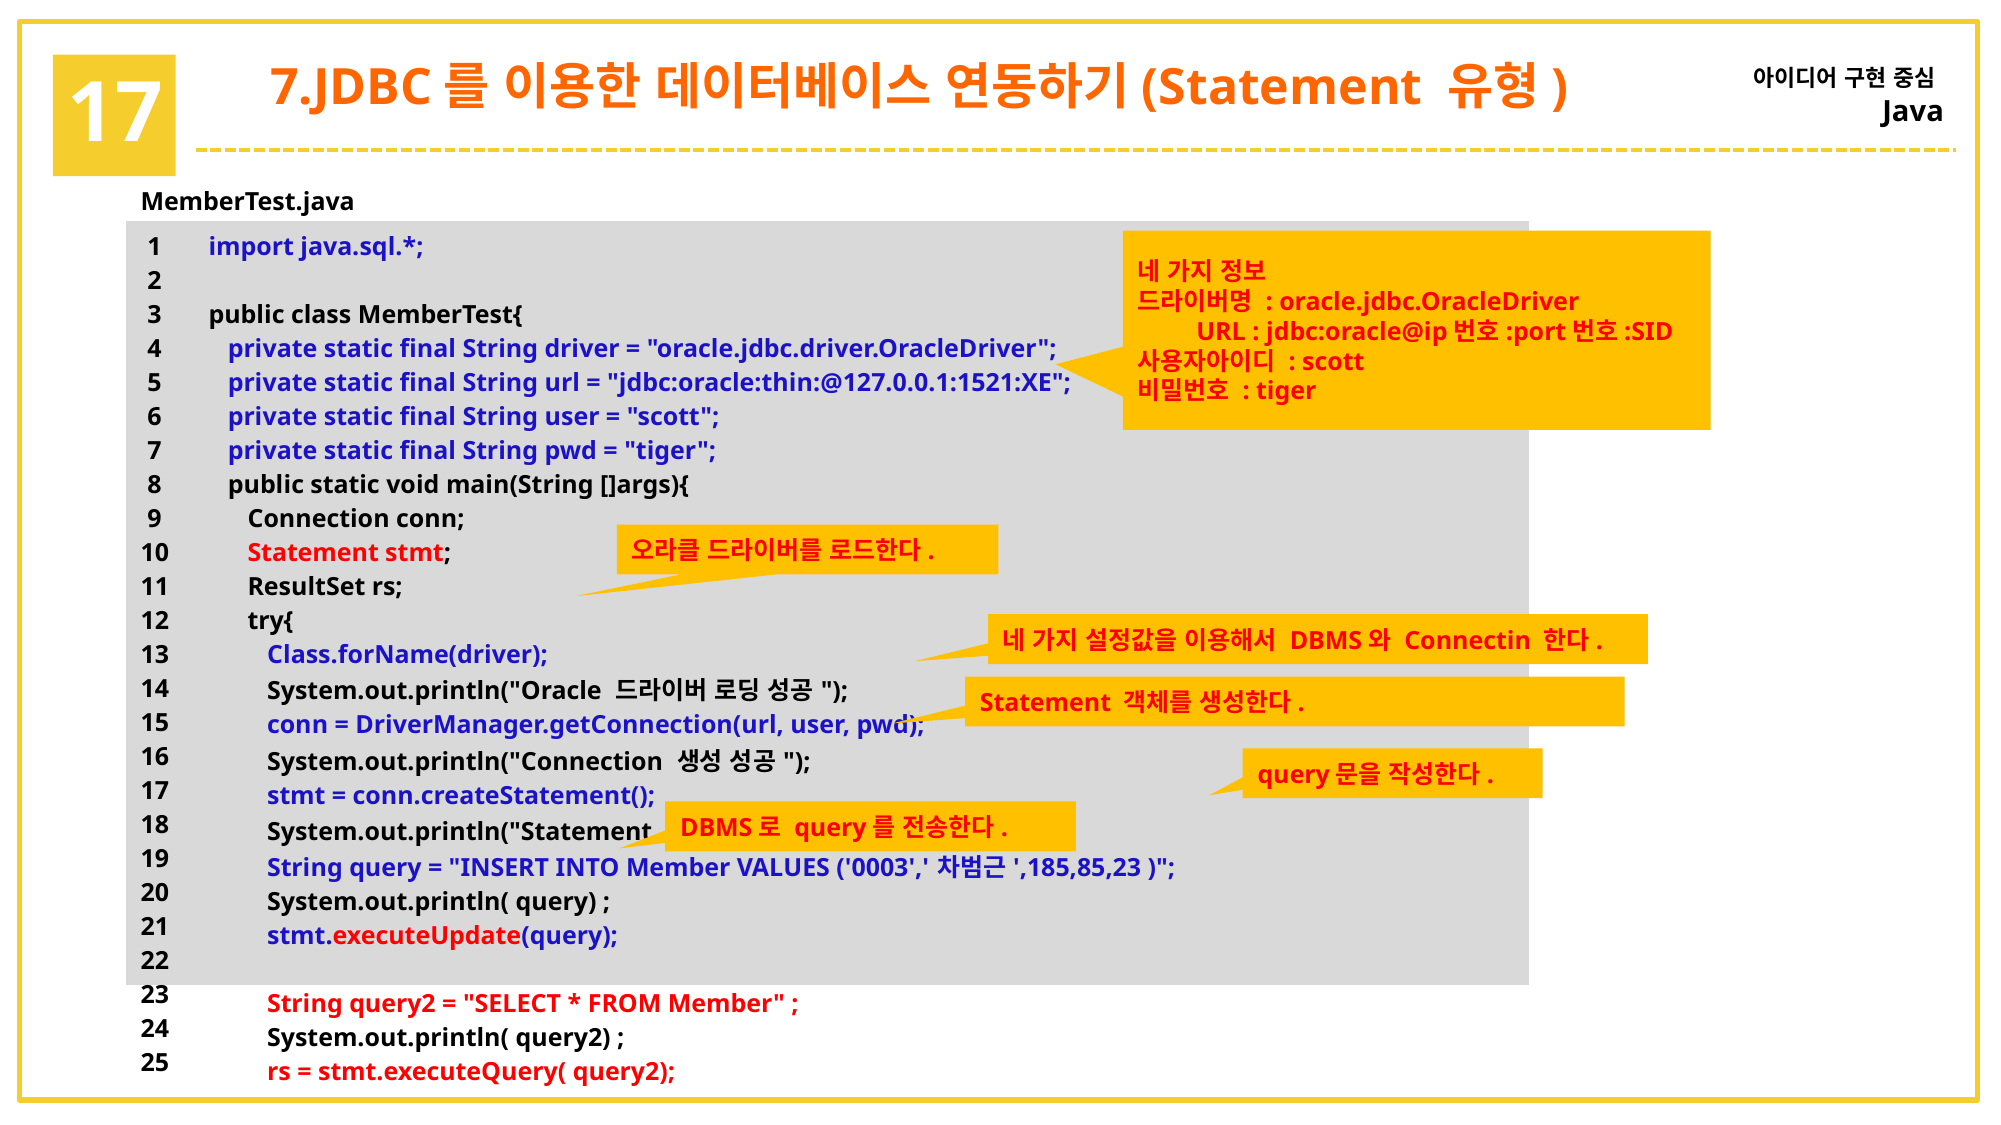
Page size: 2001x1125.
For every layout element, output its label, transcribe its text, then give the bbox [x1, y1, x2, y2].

text_box DBMS로 query를 전송한다. [617, 799, 1078, 854]
text_box 17 [53, 51, 199, 166]
table_cell import java.sql.*; public class MemberTest{ private static final String driver = "oracle.jdbc.driver.OracleDriver"; private static final String url = "jdbc:oracle:thin:@127.0.0.1:1521:XE"; private static final String user = "scott"; private static final String pwd = "tiger"; public static void main(String []args){ Connection conn; Statement stmt; ResultSet rs; try{ Class.forName(driver); System.out.println("Oracle 드라이버 로딩 성공"); conn = DriverManager.getConnection(url, user, pwd); System.out.println("Connection 생성 성공"); stmt = conn.createStatement(); System.out.println("Statement 생성 성공"); String query = "INSERT INTO Member VALUES ('0003','차범근',185,85,23 )"; System.out.println( query) ; stmt.executeUpdate(query); String query2 = "SELECT * FROM Member" ; System.out.println( query2) ; rs = stmt.executeQuery( query2); [193, 221, 1529, 985]
text_box 7.JDBC를 이용한 데이터베이스 연동하기(Statement 유형) [214, 47, 1625, 123]
table_cell 1 2 3 4 5 6 7 8 9 10 11 12 13 14 15 16 17 18 19 20 21 22 23 24 25 [126, 221, 193, 985]
text_box 아이디어 구현 중심 Java [1663, 49, 1960, 135]
table_header MemberTest.java [126, 176, 1529, 221]
text_box [18, 19, 1979, 1102]
text_box query문을 작성한다. [1207, 746, 1545, 801]
text_box 네 가지 정보 드라이버명 : oracle.jdbc.OracleDriver URL : jdbc:oracle@ip번호:port번호:SID 사용자아이디 : scott 비밀번호 : tiger [1053, 228, 1713, 432]
text_box 오라클 드라이버를 로드한다. [573, 522, 1001, 599]
text_box Statement 객체를 생성한다. [889, 674, 1627, 729]
text_box [51, 52, 178, 178]
text_box 네 가지 설정값을 이용해서 DBMS와 Connectin 한다. [913, 612, 1650, 667]
